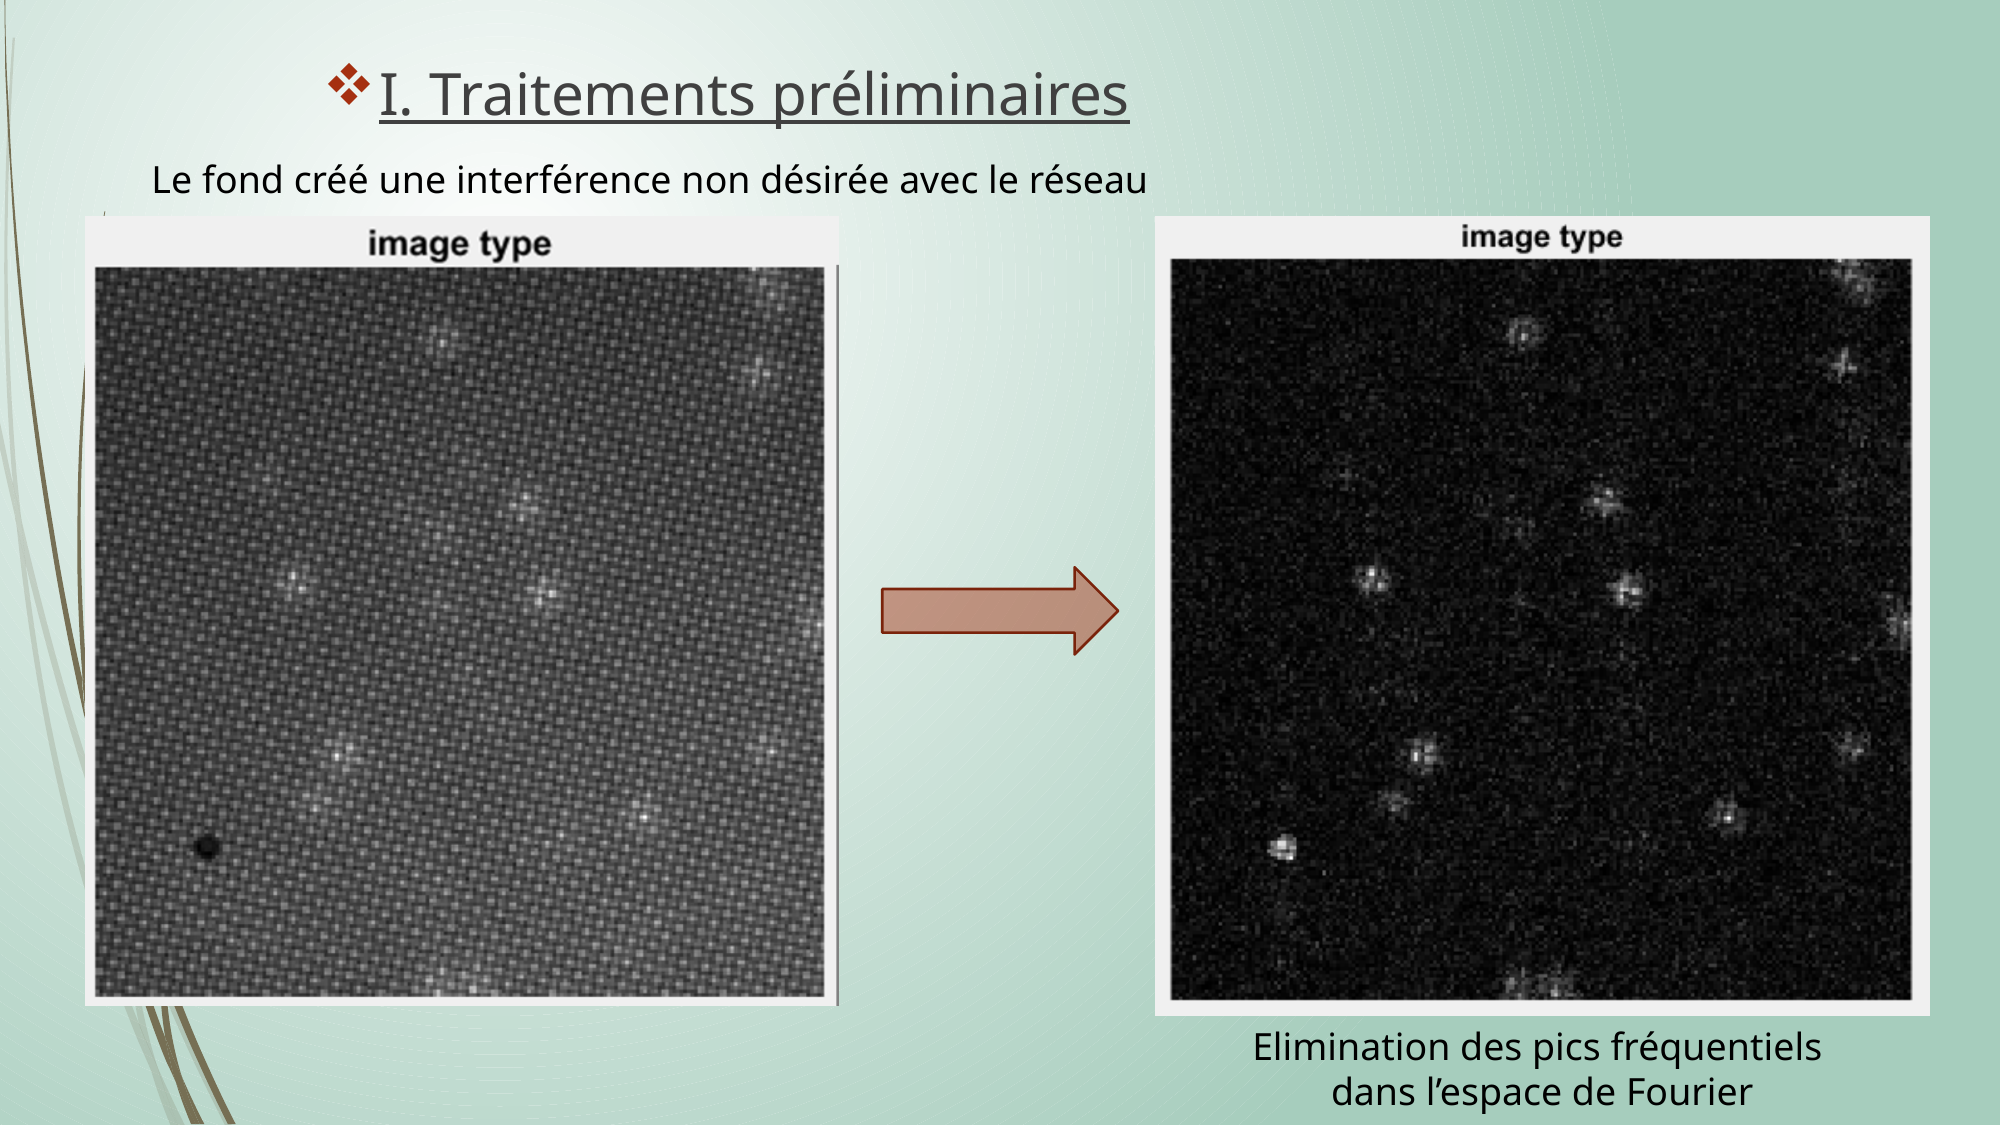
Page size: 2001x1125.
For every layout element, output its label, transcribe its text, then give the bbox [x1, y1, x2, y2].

picture [1154, 216, 1931, 1017]
text_box [880, 566, 1120, 656]
text_box Elimination des pics fréquentiels dans l’espace de Fourier [1237, 1025, 1848, 1121]
text_box Le fond créé une interférence non désirée avec le réseau [136, 148, 1165, 208]
picture [84, 216, 839, 1006]
list I. Traitements préliminaires [308, 45, 1771, 1065]
